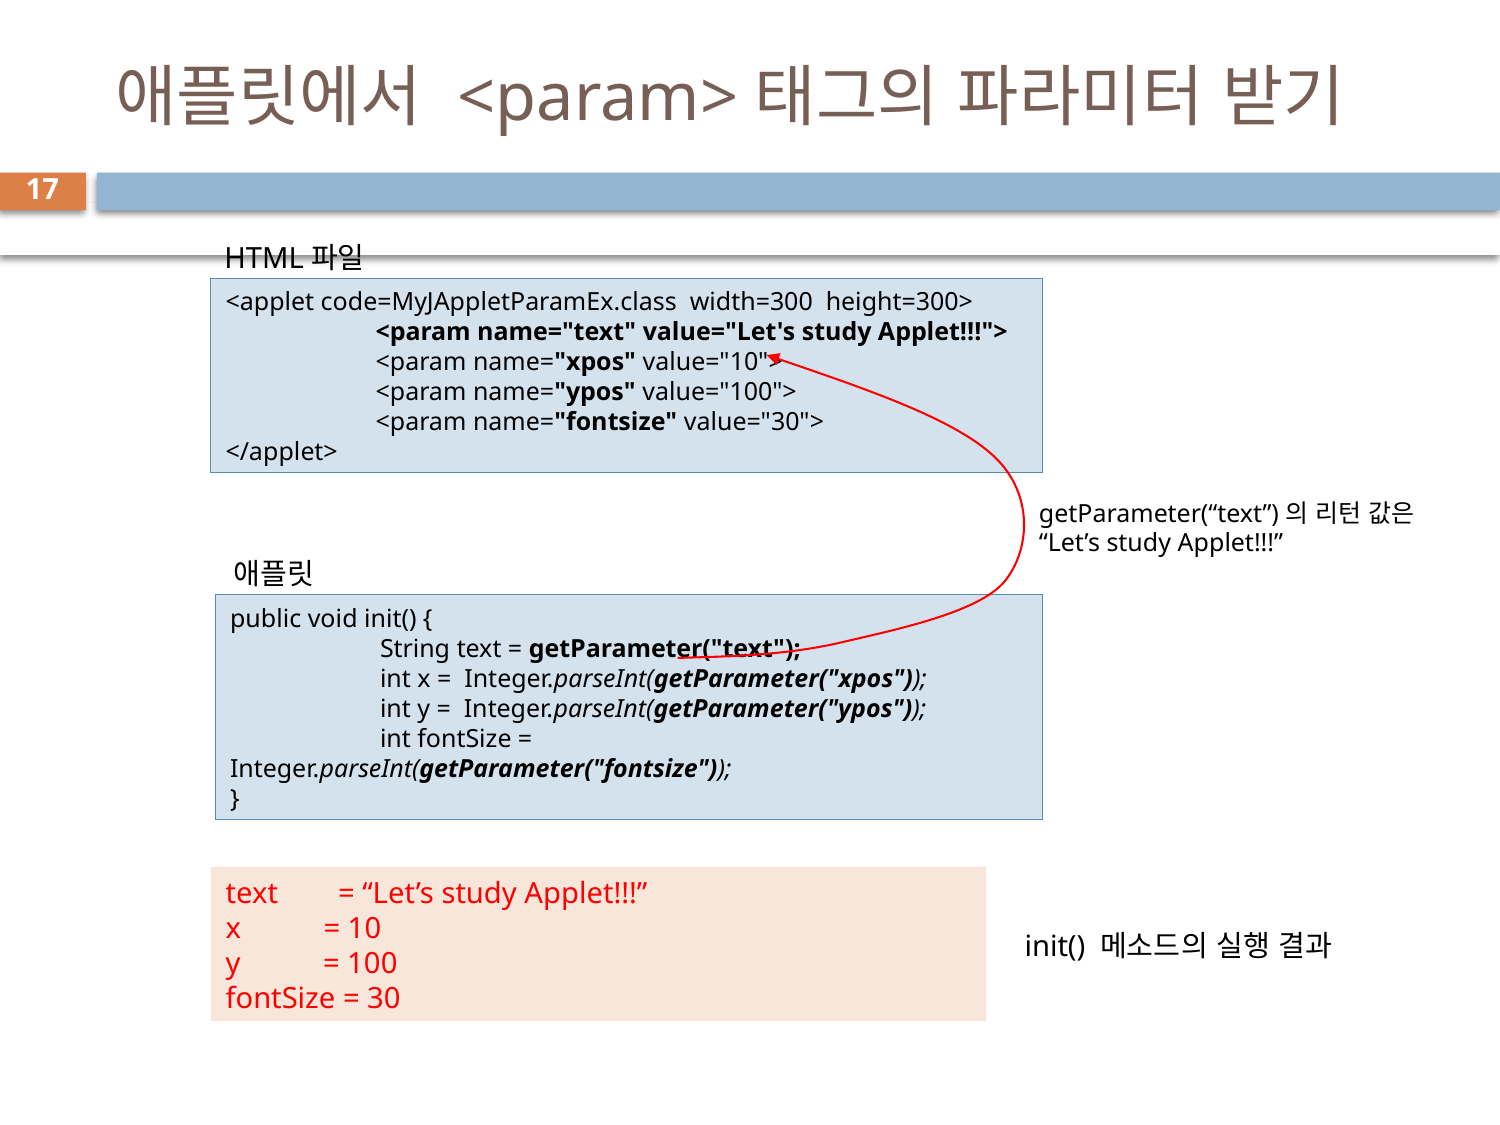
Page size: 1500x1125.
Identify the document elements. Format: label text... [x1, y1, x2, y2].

text_box text = “Let’s study Applet!!!” x = 10 y = 100 fontSize = 30 [210, 866, 987, 1022]
title 애플릿에서 <param>태그의 파라미터 받기 [100, 37, 1438, 149]
text_box getParameter(“text”)의 리턴 값은 “Let’s study Applet!!!” [1024, 489, 1447, 565]
text_box init() 메소드의 실행 결과 [1009, 919, 1379, 970]
text_box public void init() { String text = getParameter("text"); int x = Integer.parseInt(getParameter("xpos")); int y = Integer.parseInt(getParameter("ypos")); int fontSize = Integer.parseInt(getParameter("fontsize")); } [215, 594, 1043, 820]
text_box [677, 353, 1025, 659]
slide_number 17 [0, 170, 87, 211]
text_box 애플릿 [219, 548, 330, 598]
text_box <applet code=MyJAppletParamEx.class width=300 height=300> <param name="text" value="Let's study Applet!!!"> <param name="xpos" value="10"> <param name="ypos" value="100"> <param name="fontsize" value="30"> </applet> [210, 278, 1043, 473]
text_box HTML파일 [209, 231, 380, 282]
